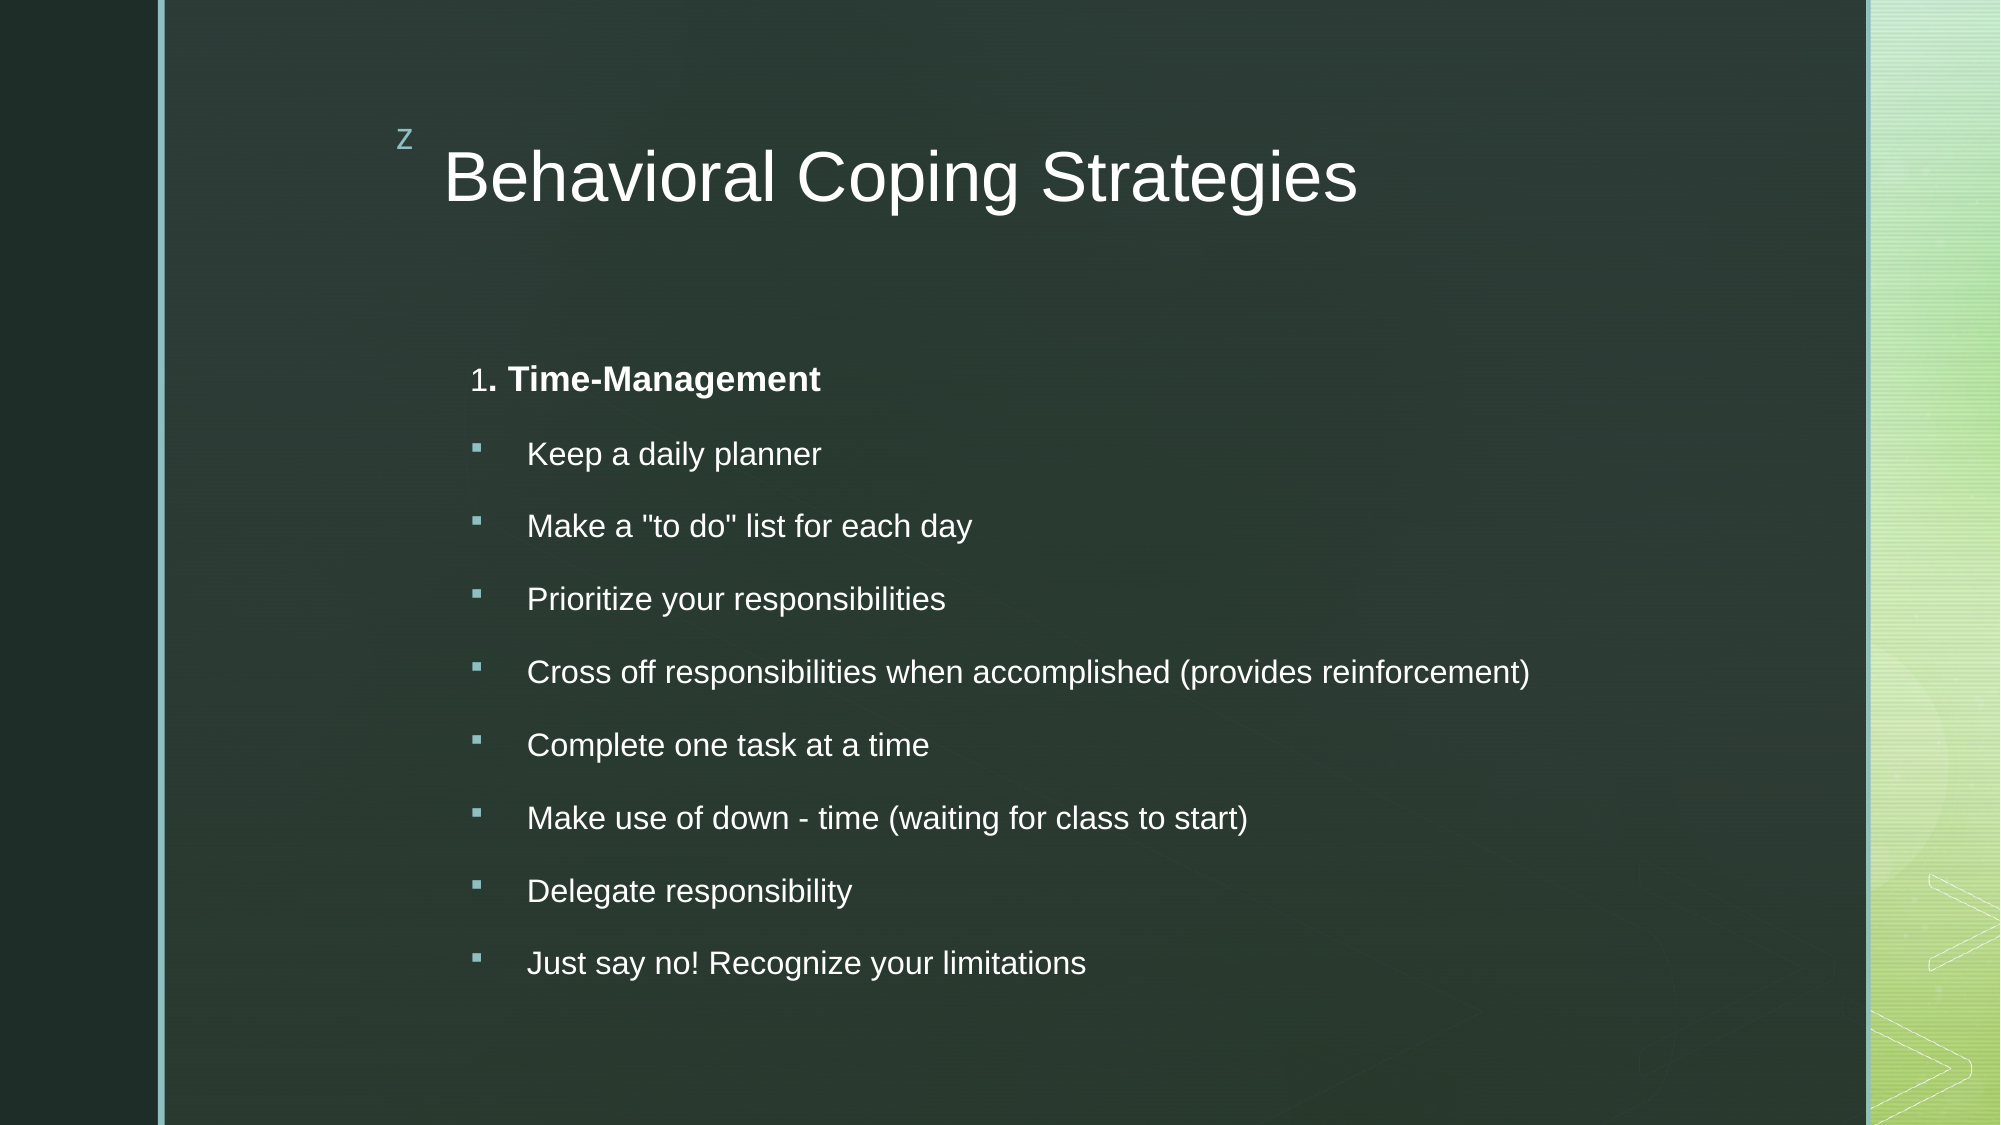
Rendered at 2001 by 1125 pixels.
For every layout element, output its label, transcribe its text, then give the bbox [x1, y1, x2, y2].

title Behavioral Coping Strategies [428, 132, 1734, 310]
list 1. Time-Management Keep a daily planner Make a "to do" list for each day Prioritize your responsibilities Cross off responsibilities when accomplished (provides reinforcement) Complete one task at a time Make use of down - time (waiting for class to start) Delegate responsibility Just say no! Recognize your limitations [454, 336, 1734, 993]
picture [1871, 0, 2001, 1125]
